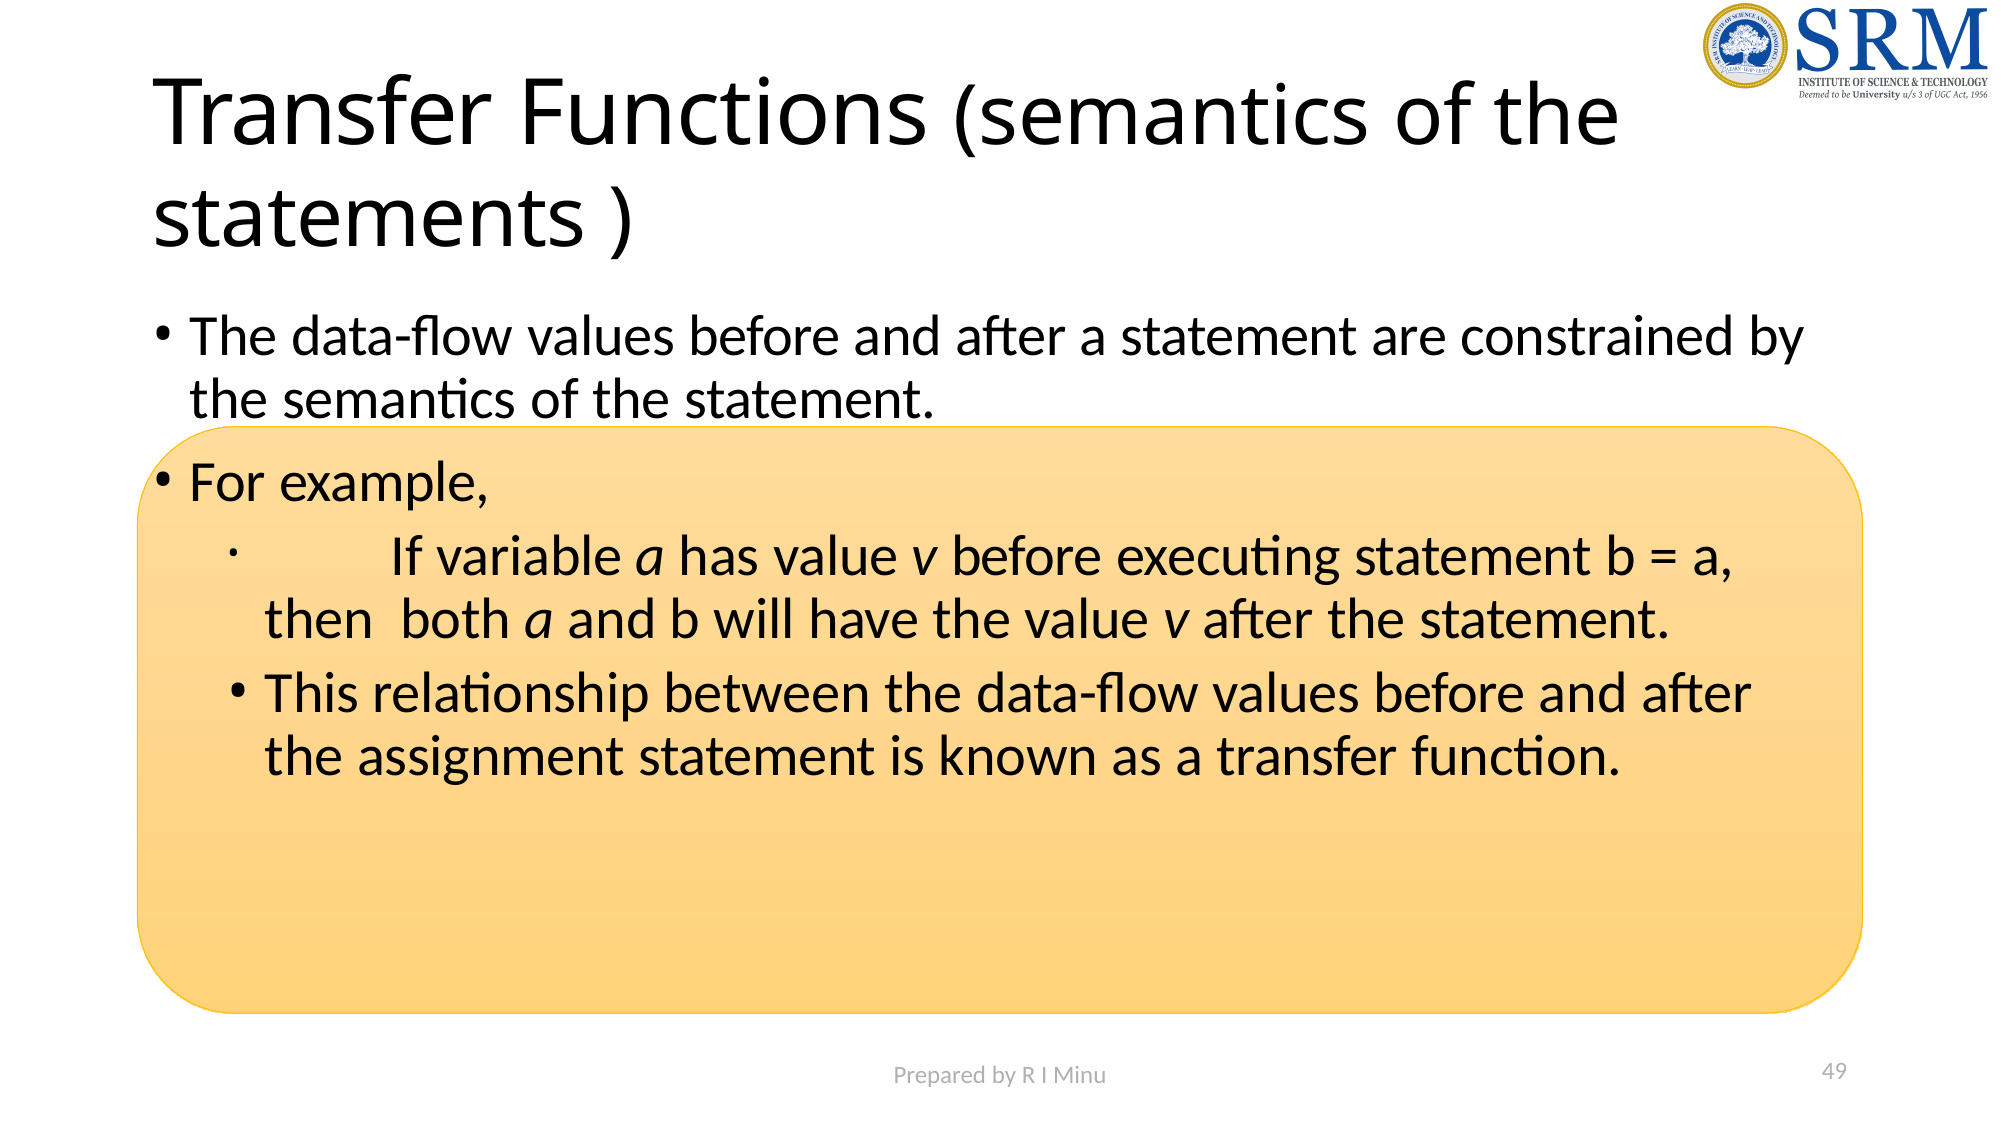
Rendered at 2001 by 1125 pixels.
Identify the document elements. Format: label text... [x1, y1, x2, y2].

picture [1703, 3, 1988, 100]
title Transfer Functions (semantics of the statements ) [150, 51, 1848, 264]
text_box The data-flow values before and after a statement are constrained by the semantics of the statement. For example, If variable a has value v before executing statement b = a, then both a and b will have the value v after the statement. This relationship between the data-flow values before and after the assignment statement is known as a transfer function. [150, 294, 1826, 426]
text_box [136, 426, 1863, 1014]
slide_number 49 [1805, 1014, 1854, 1125]
footer Prepared by R I Minu [891, 1014, 1109, 1125]
